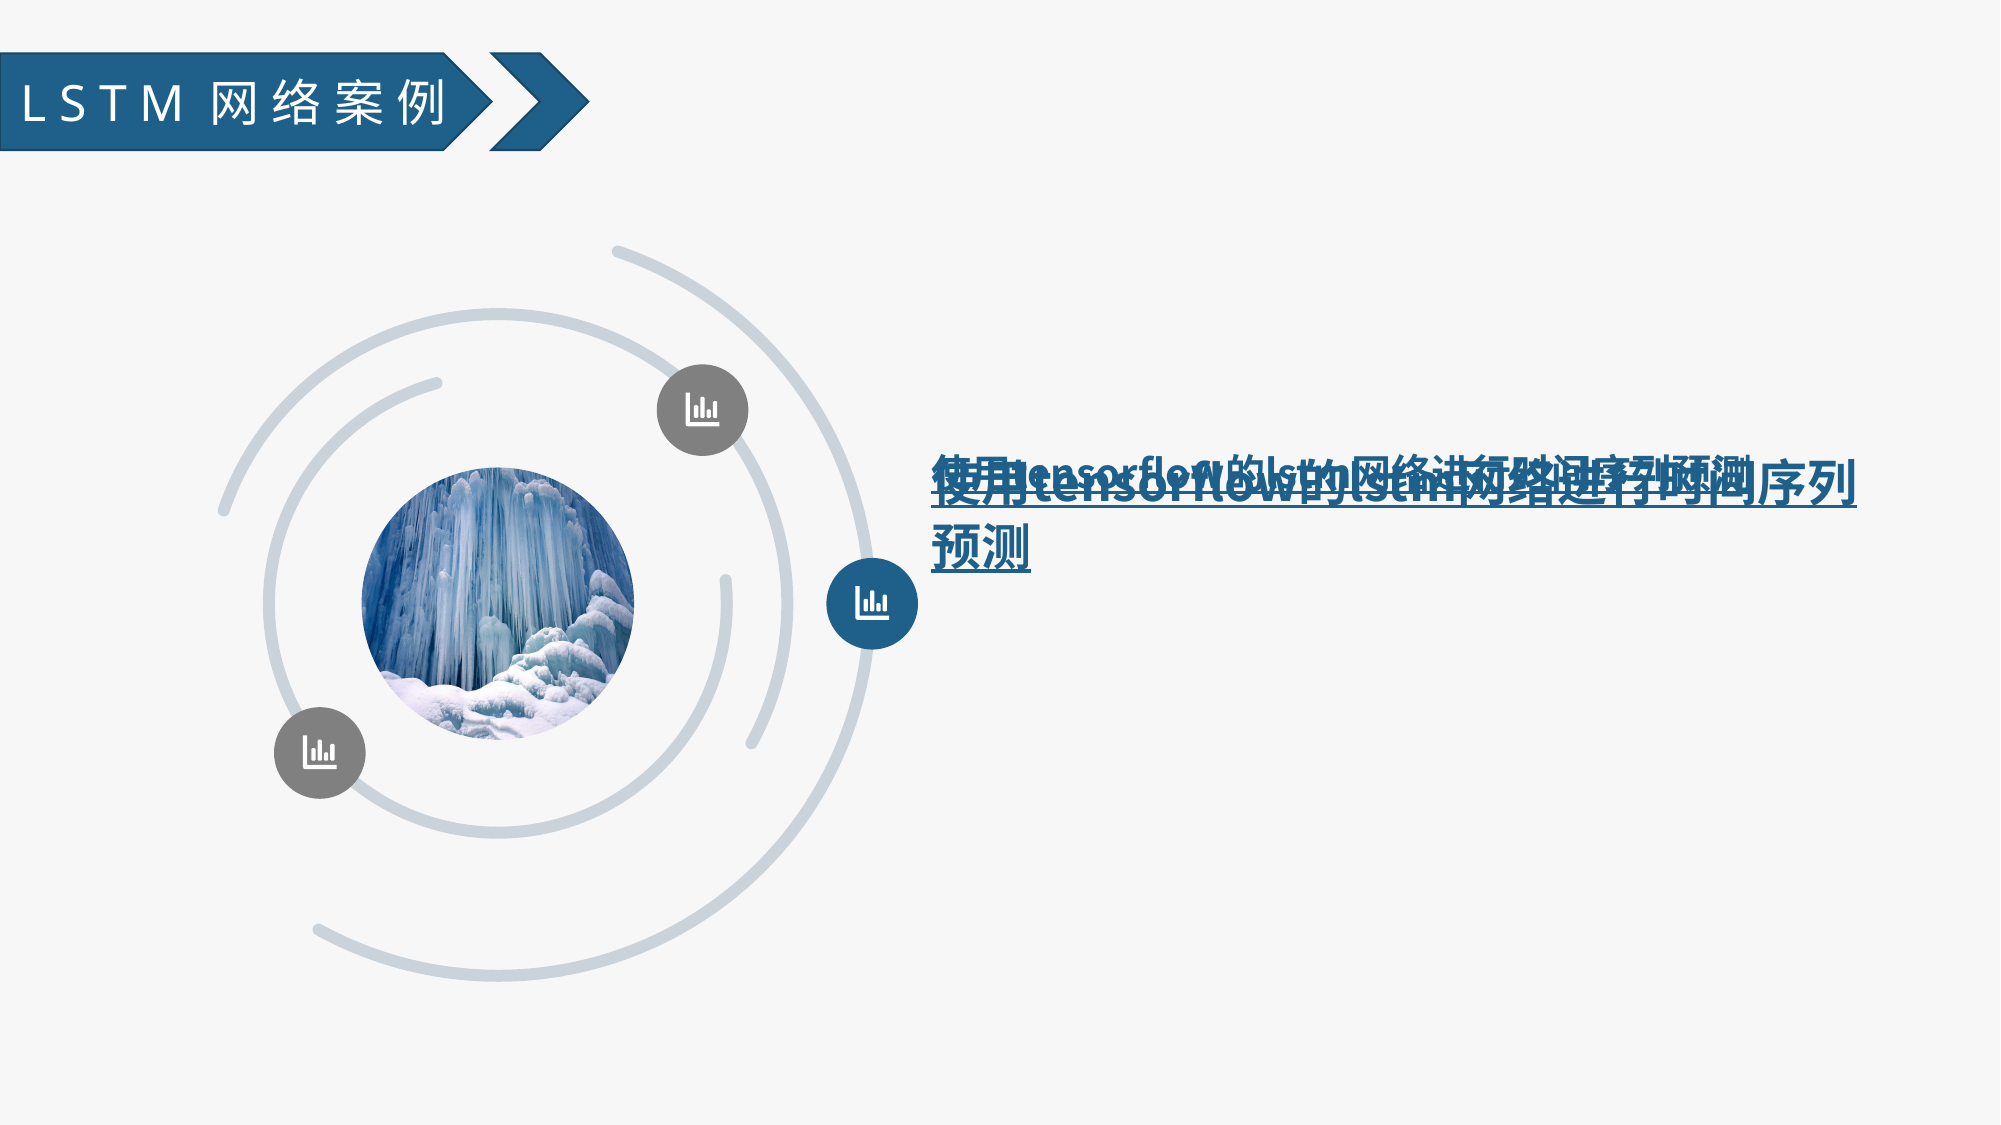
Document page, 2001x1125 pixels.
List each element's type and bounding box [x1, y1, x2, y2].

text_box [0, 53, 589, 150]
text_box [125, 231, 1899, 976]
